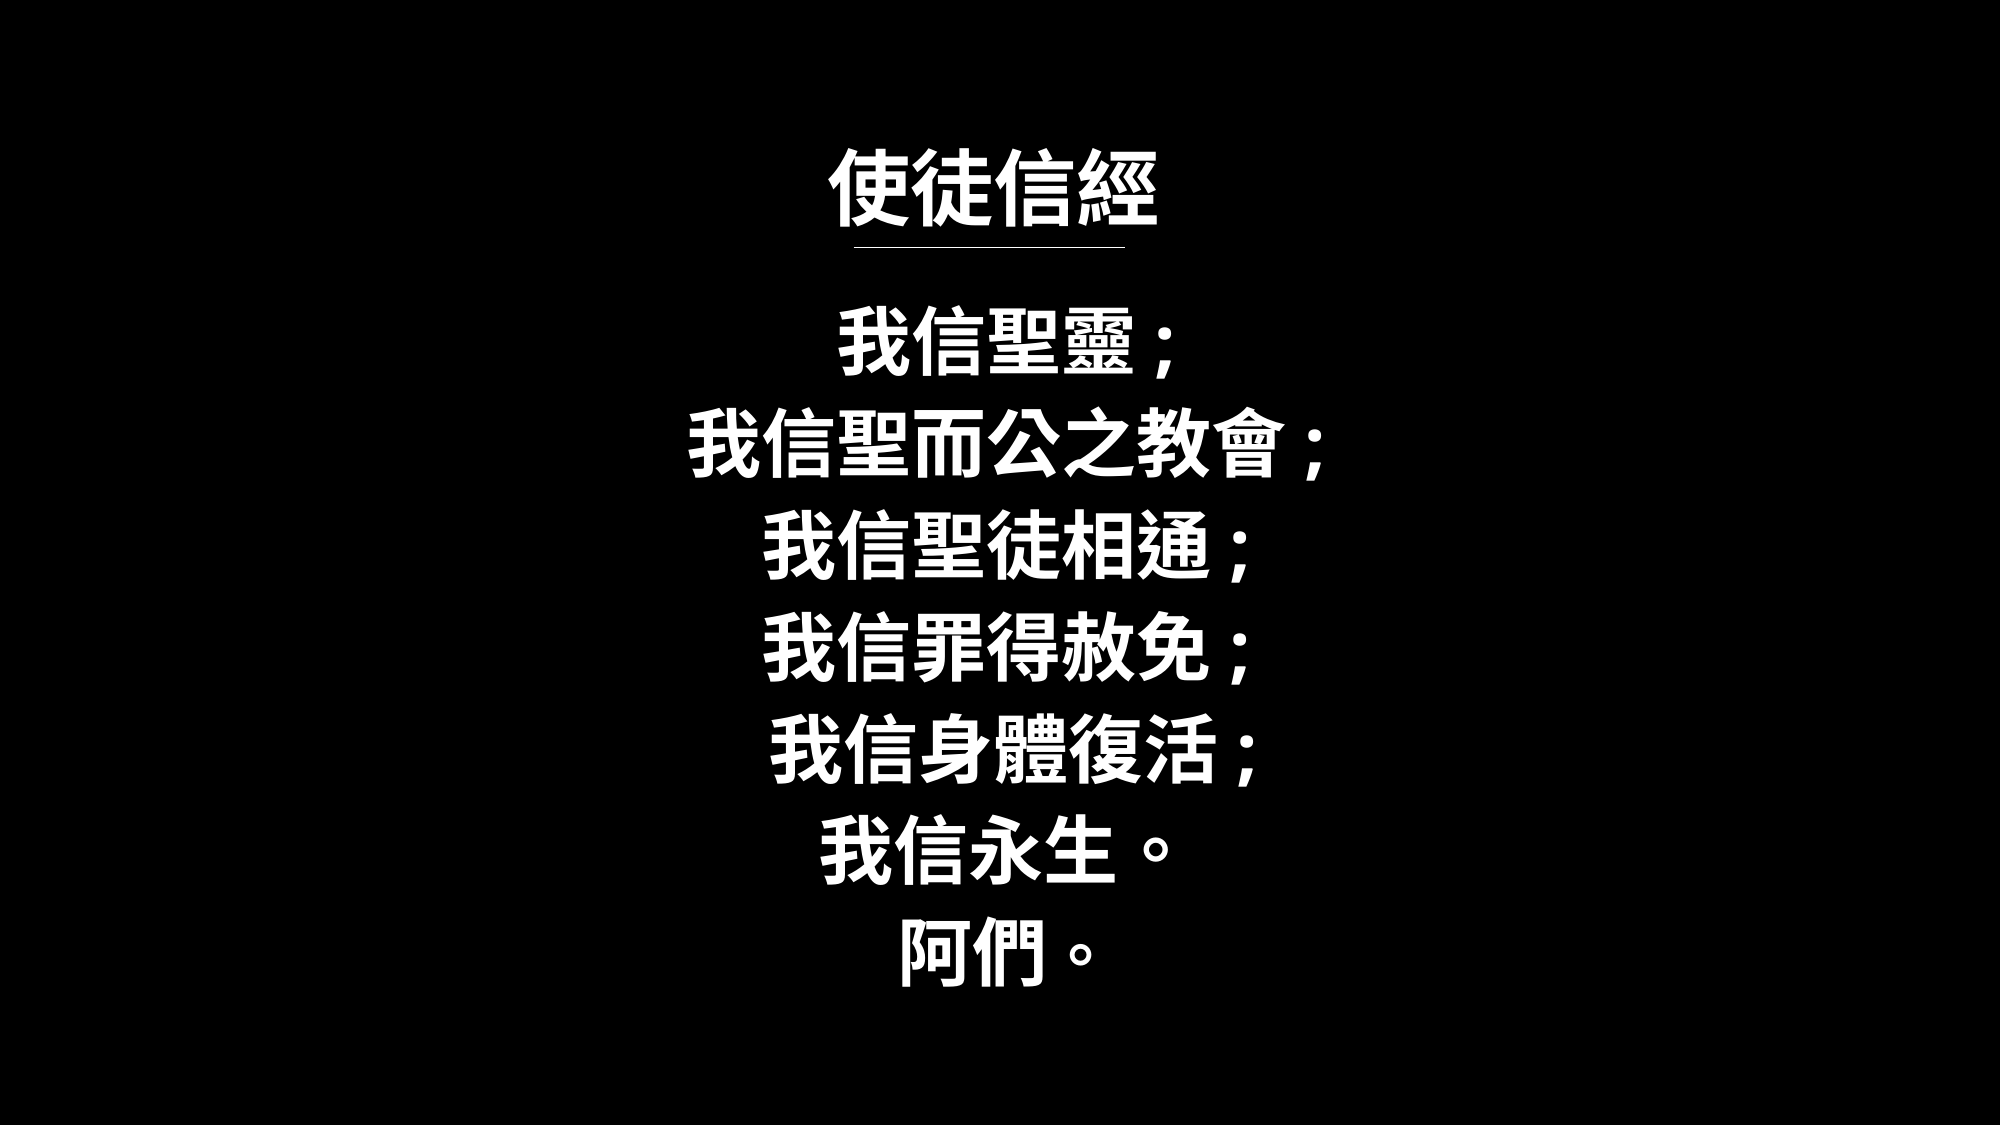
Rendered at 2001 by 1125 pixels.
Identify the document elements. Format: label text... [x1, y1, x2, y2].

list 我信聖靈; 我信聖而公之教會; 我信聖徒相通; 我信罪得赦免; 我信身體復活; 我信永生。 阿們。 [65, 297, 1947, 1012]
title 使徒信經 [53, 139, 1935, 358]
